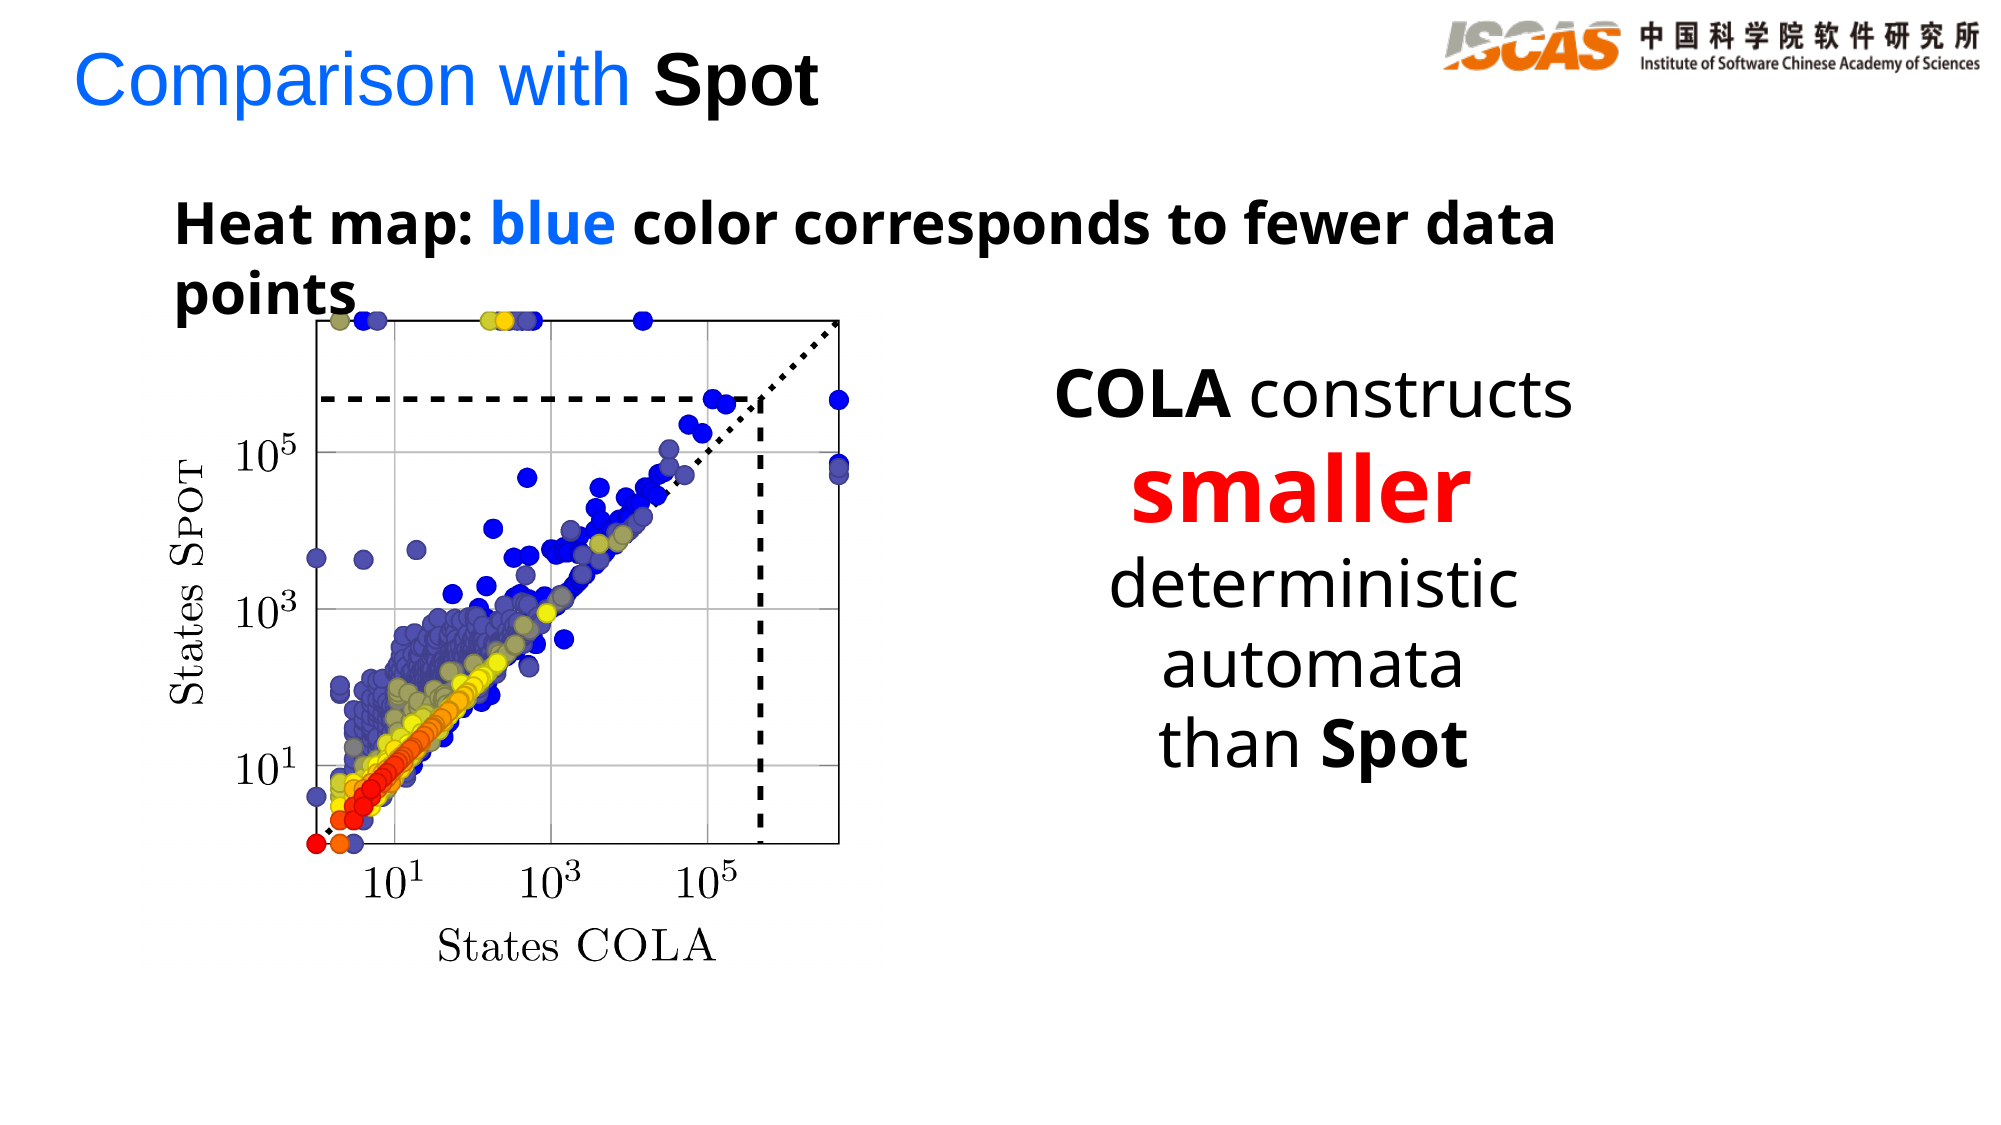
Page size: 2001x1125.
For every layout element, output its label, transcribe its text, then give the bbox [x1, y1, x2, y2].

text_box Heat map: blue color corresponds to fewer data points [159, 178, 1676, 334]
text_box Comparison with Spot [59, 22, 1442, 128]
text_box COLA constructs smaller deterministic automata than Spot [952, 343, 1676, 789]
picture [1440, 18, 1982, 76]
picture [140, 296, 884, 991]
